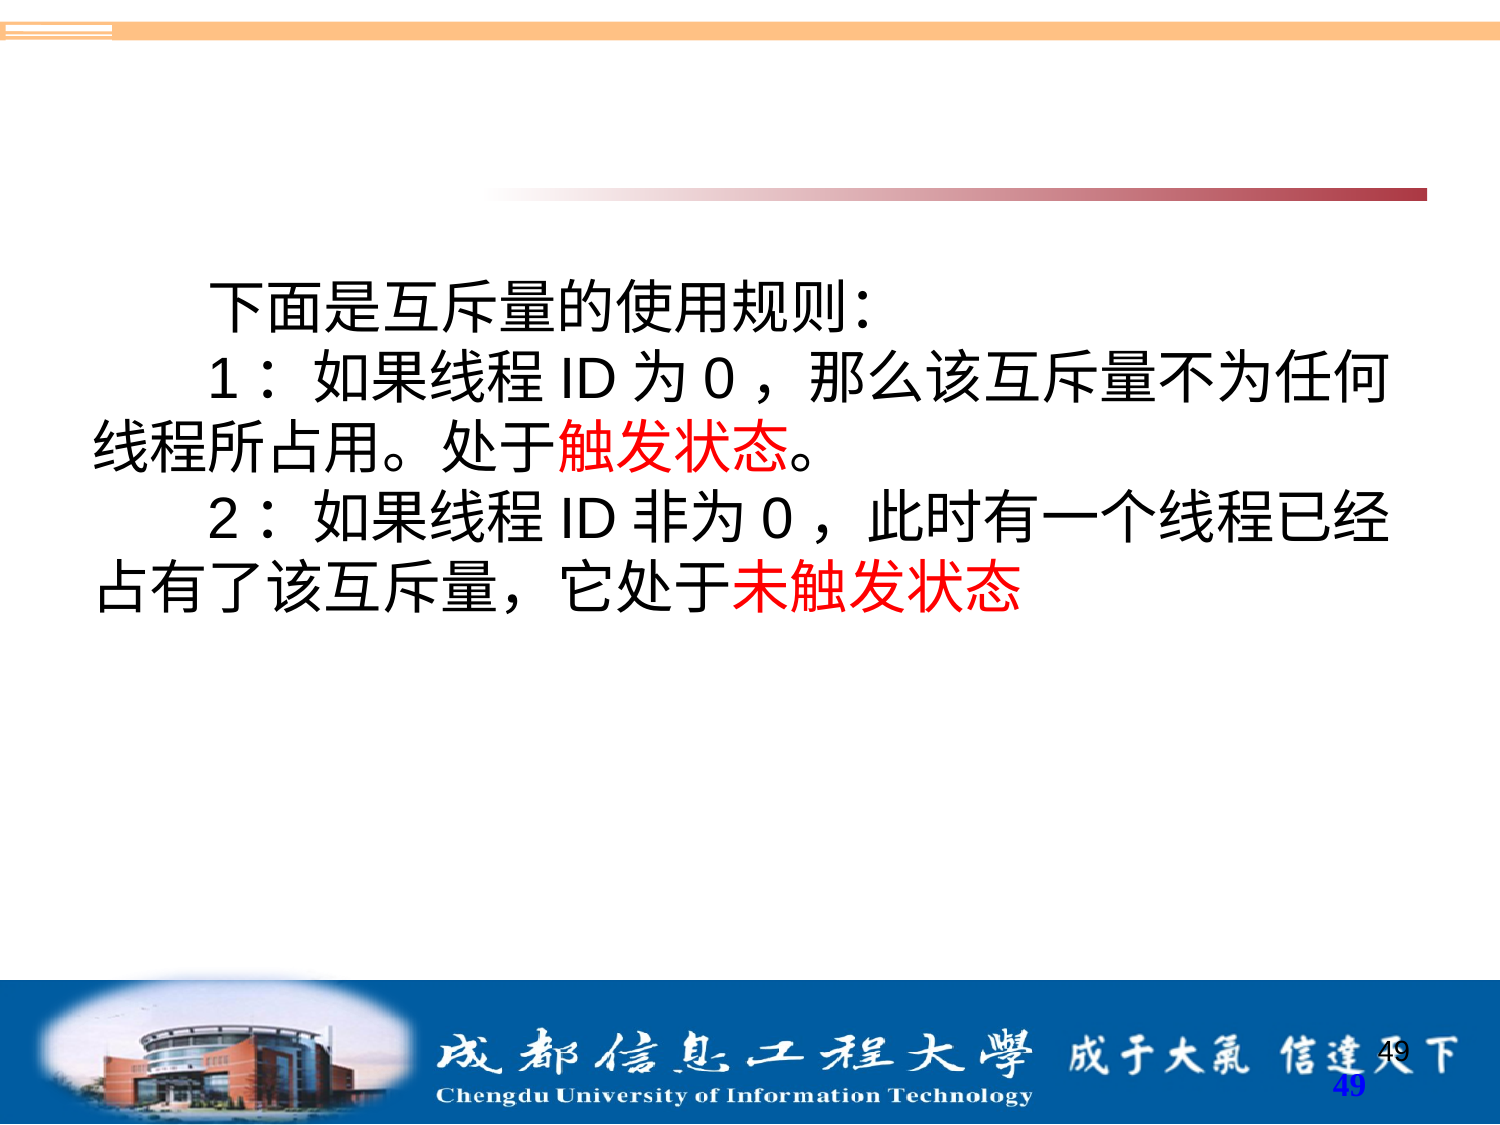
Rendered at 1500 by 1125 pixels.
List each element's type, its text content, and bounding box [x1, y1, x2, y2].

picture [0, 957, 1500, 1125]
list 下面是互斥量的使用规则： 1：如果线程ID为0，那么该互斥量不为任何线程所占用。处于触发状态。 2：如果线程ID非为0，此时有一个线程已经占有了该互斥量，它处于未触发状态 [75, 262, 1425, 1005]
